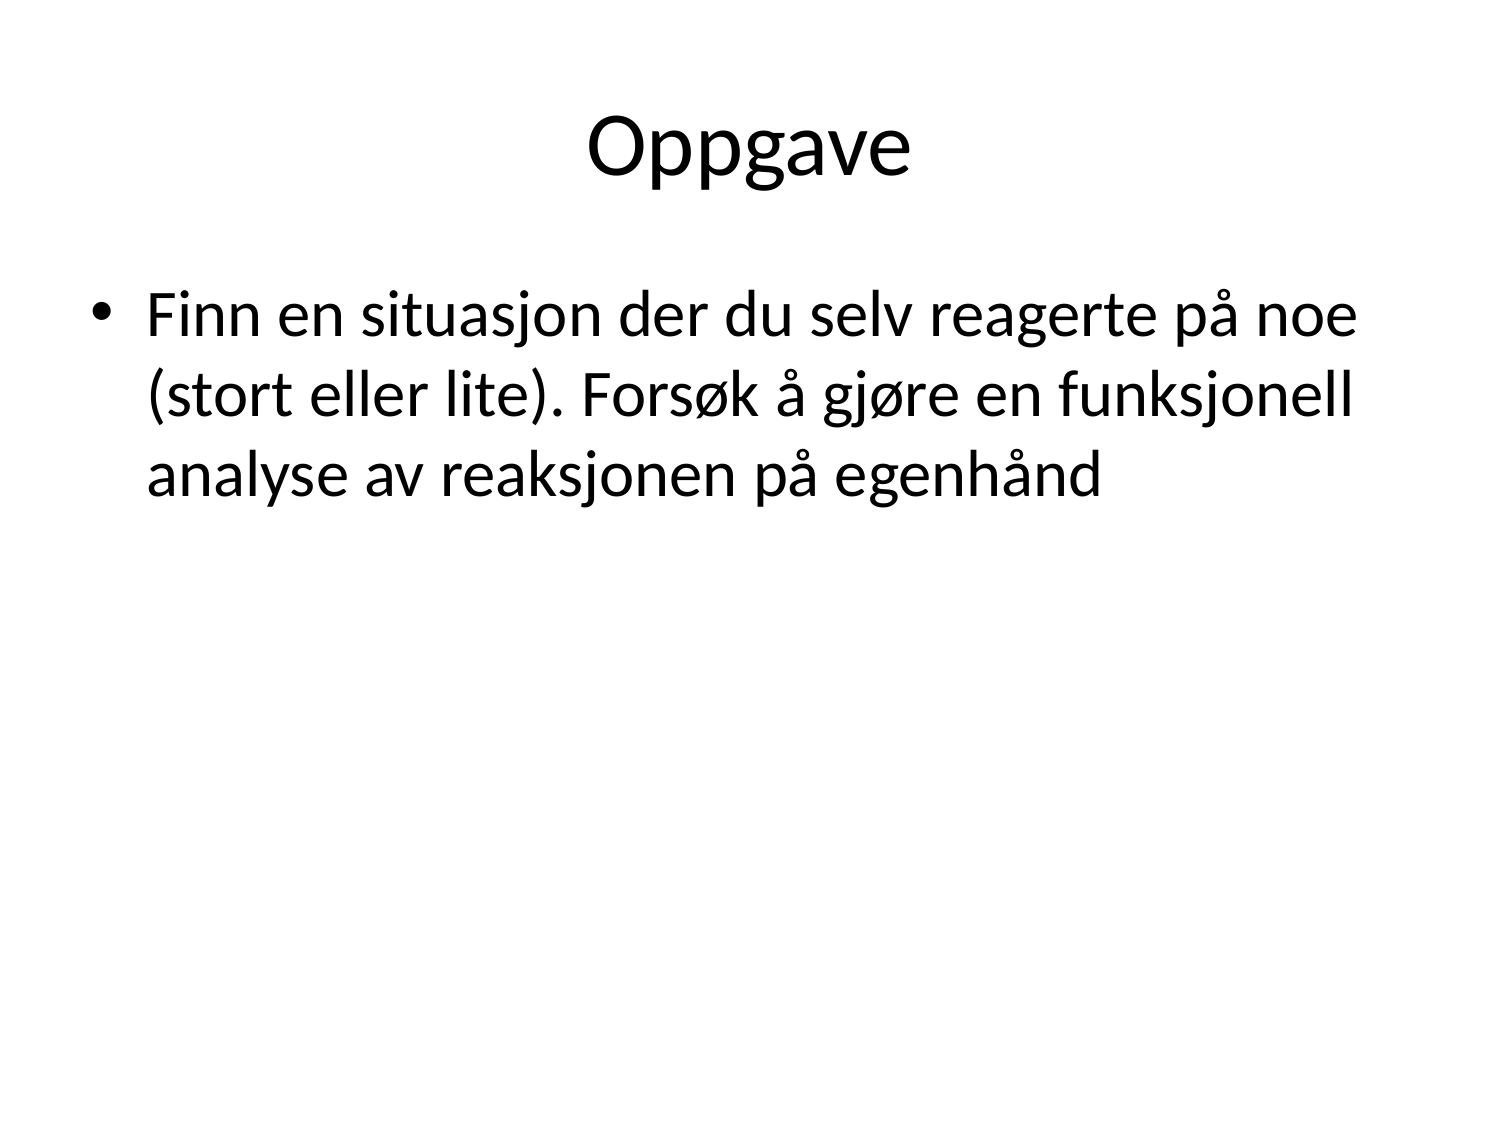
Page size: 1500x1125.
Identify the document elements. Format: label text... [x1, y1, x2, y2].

list Finn en situasjon der du selv reagerte på noe (stort eller lite). Forsøk å gjøre en funksjonell analyse av reaksjonen på egenhånd [75, 262, 1425, 1005]
title Oppgave [75, 45, 1425, 233]
